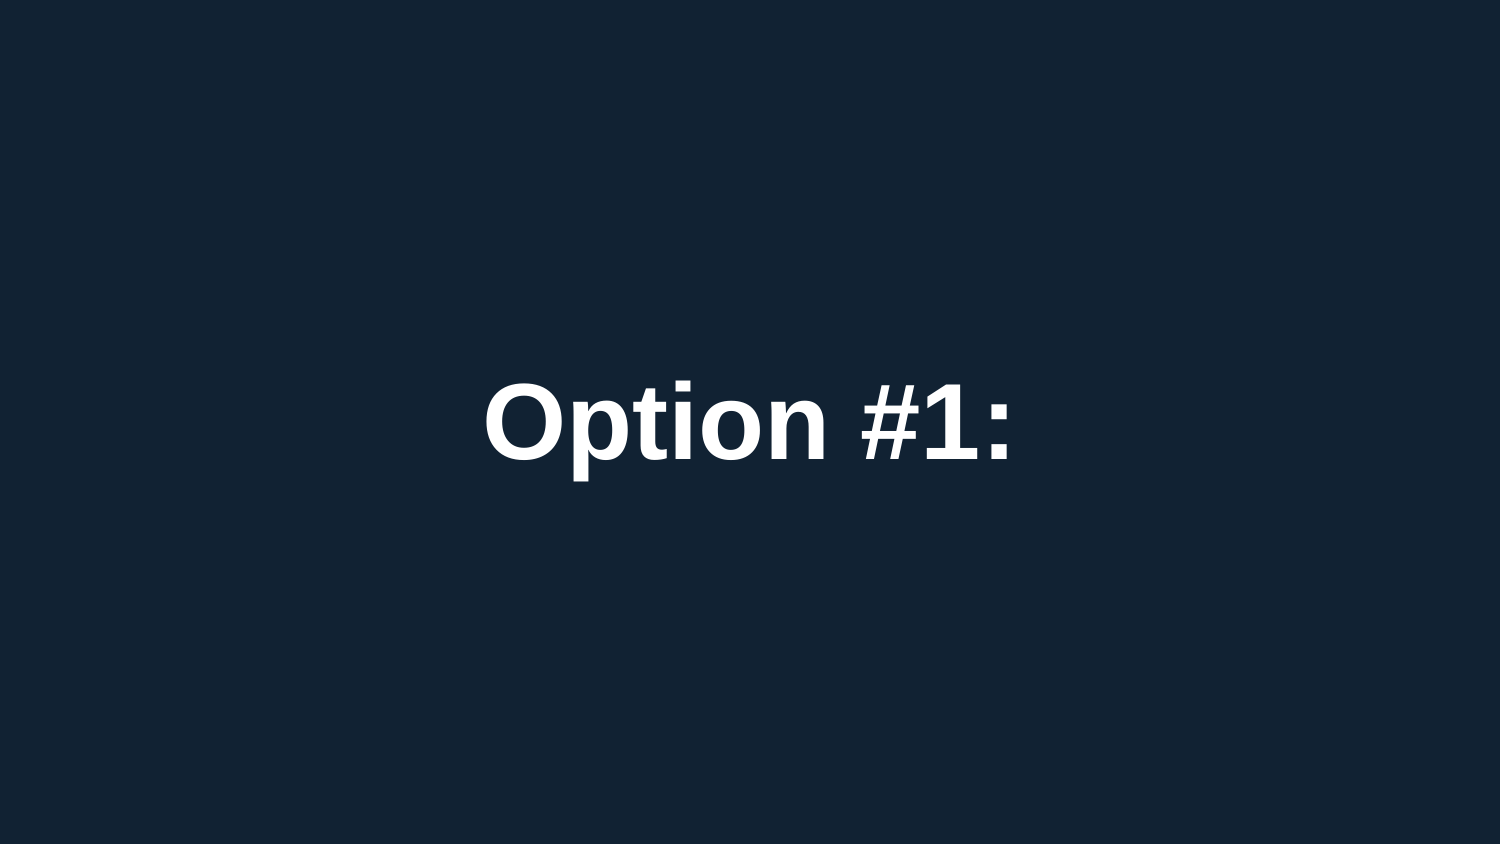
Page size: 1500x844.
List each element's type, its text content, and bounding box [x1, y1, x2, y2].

title Option #1: [51, 253, 1449, 591]
